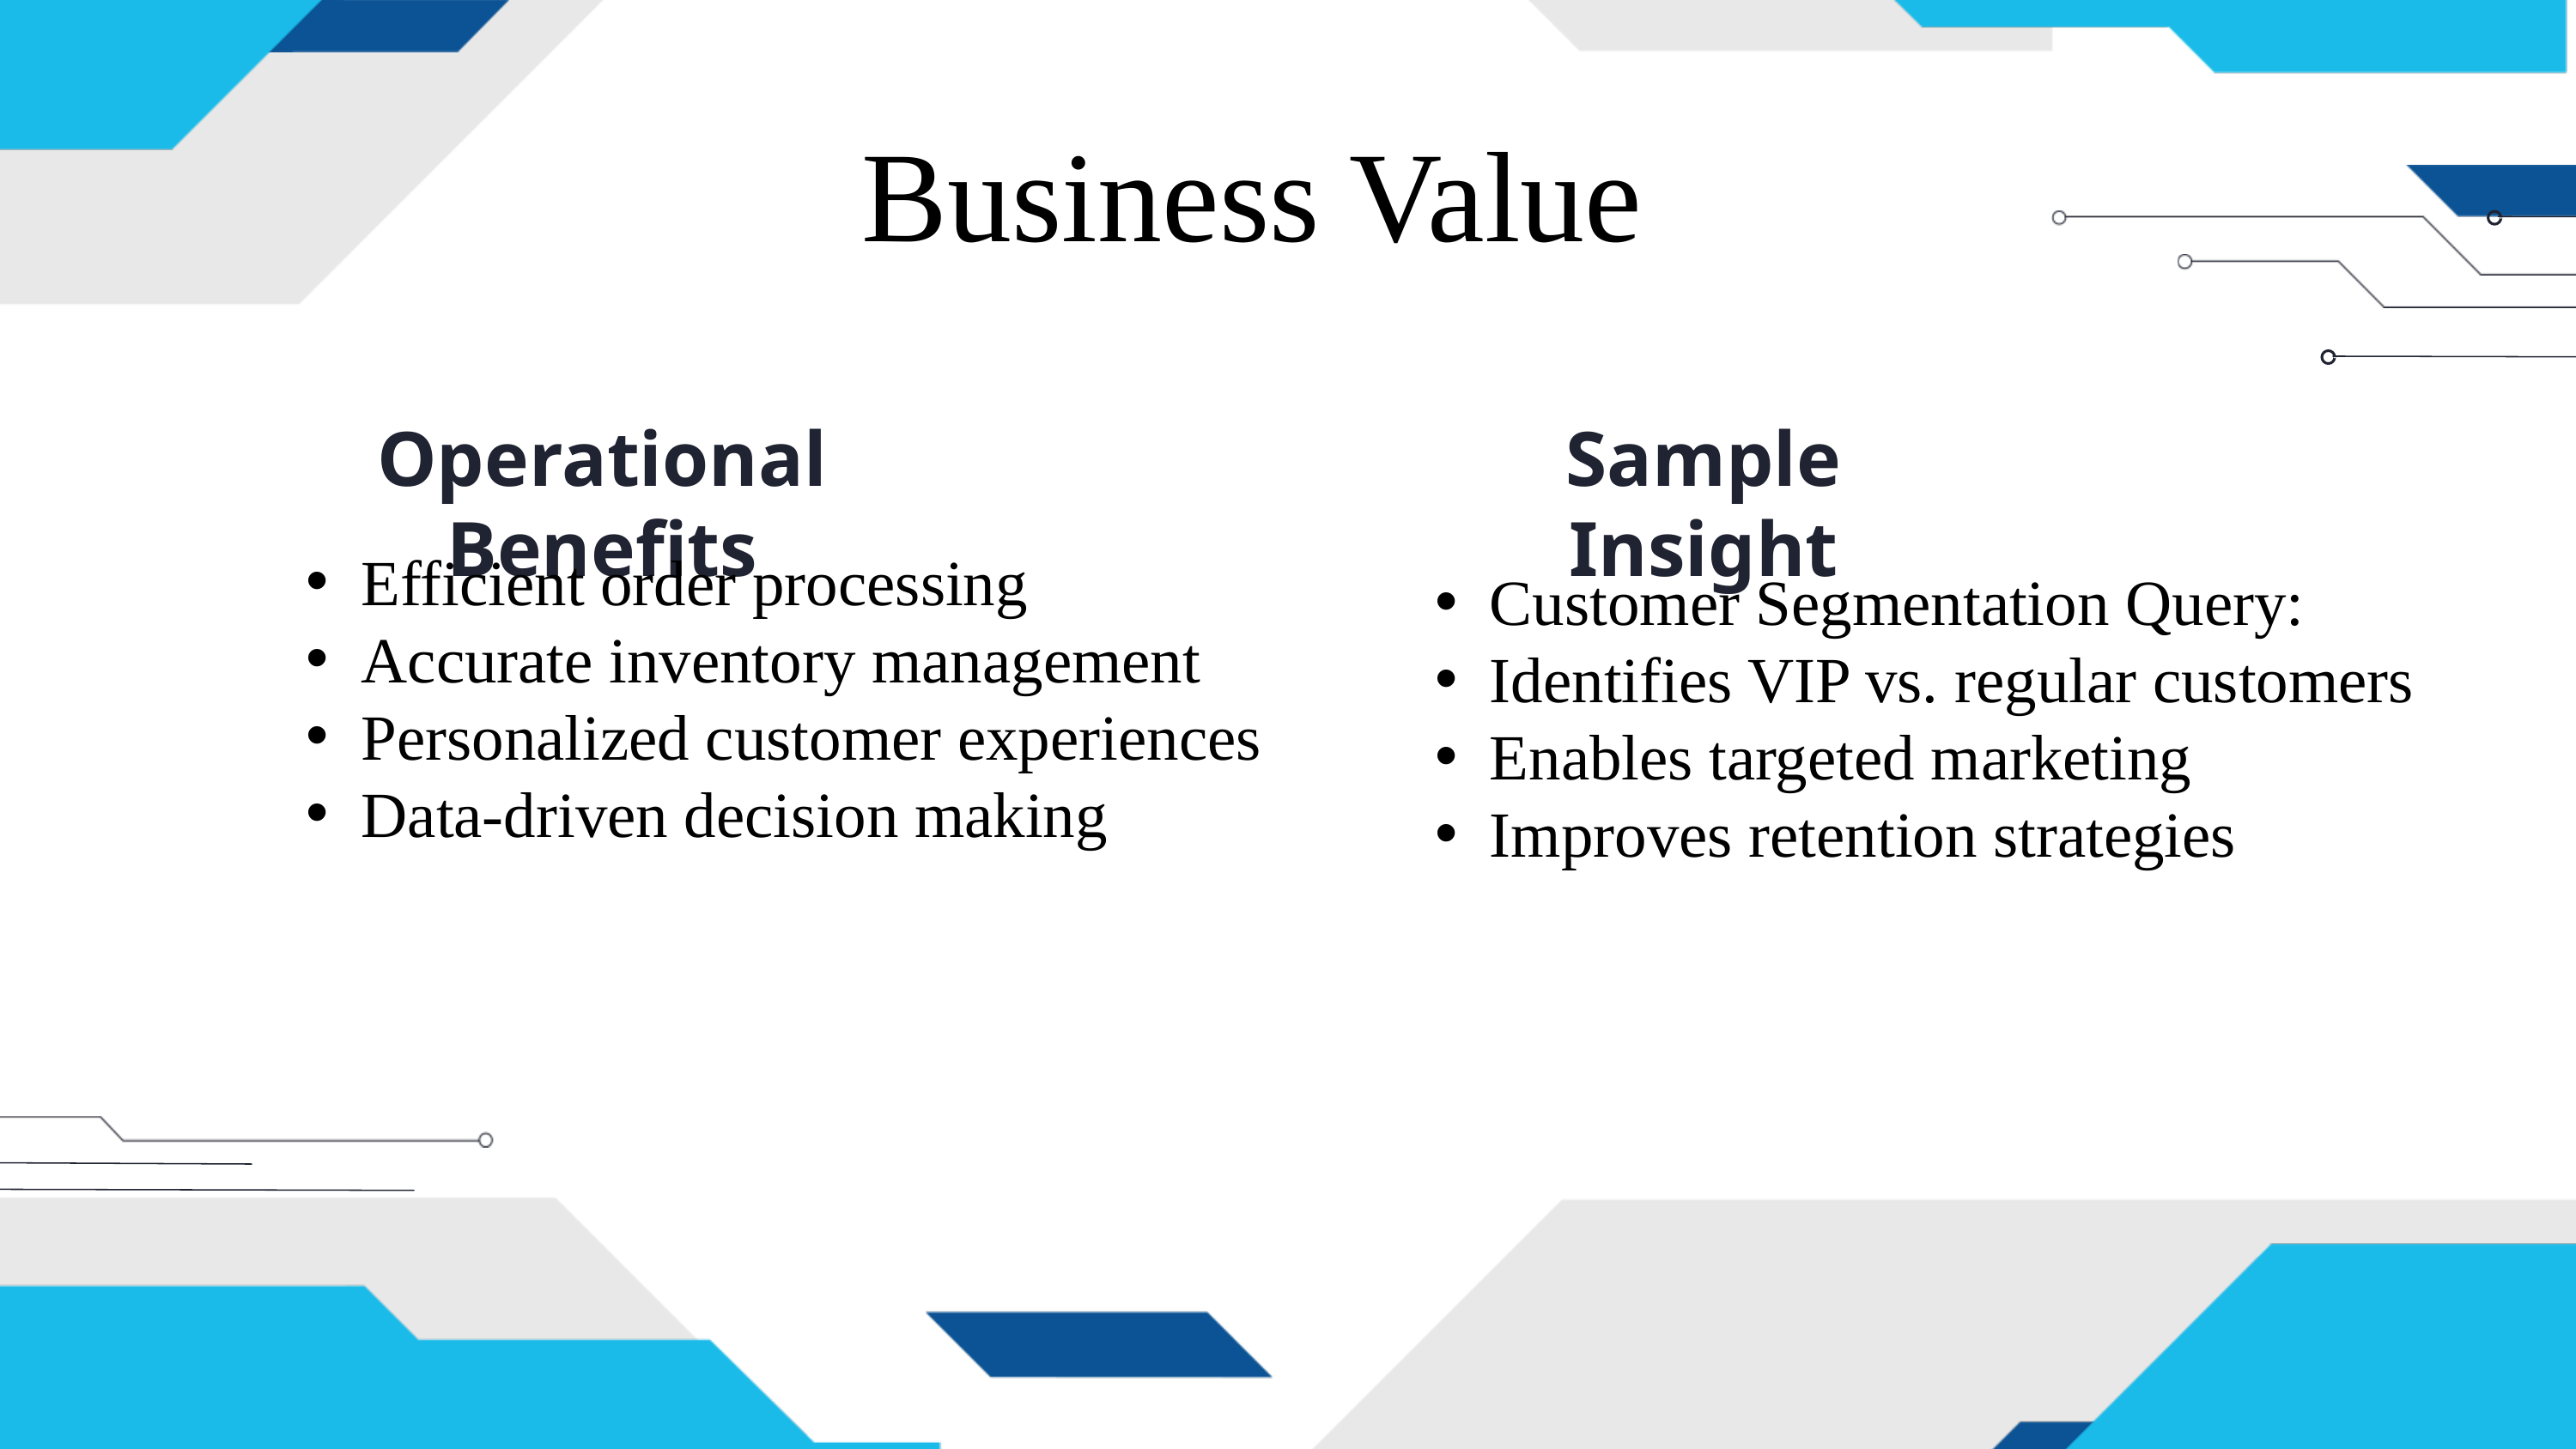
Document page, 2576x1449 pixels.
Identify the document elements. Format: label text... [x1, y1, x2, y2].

text_box [926, 165, 2576, 1449]
text_box Efficient order processing Accurate inventory management Personalized customer experiences Data-driven decision making [252, 541, 926, 928]
text_box [0, 0, 2576, 1449]
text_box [2486, 209, 2502, 226]
text_box Operational Benefits [278, 411, 926, 541]
text_box Sample Insight [1471, 411, 1937, 561]
text_box Business Value [849, 112, 1656, 268]
text_box [0, 1116, 495, 1148]
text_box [2320, 349, 2336, 366]
text_box Customer Segmentation Query: Identifies VIP vs. regular customers Enables targeted marketing Improves retention strategies [1380, 561, 2461, 949]
